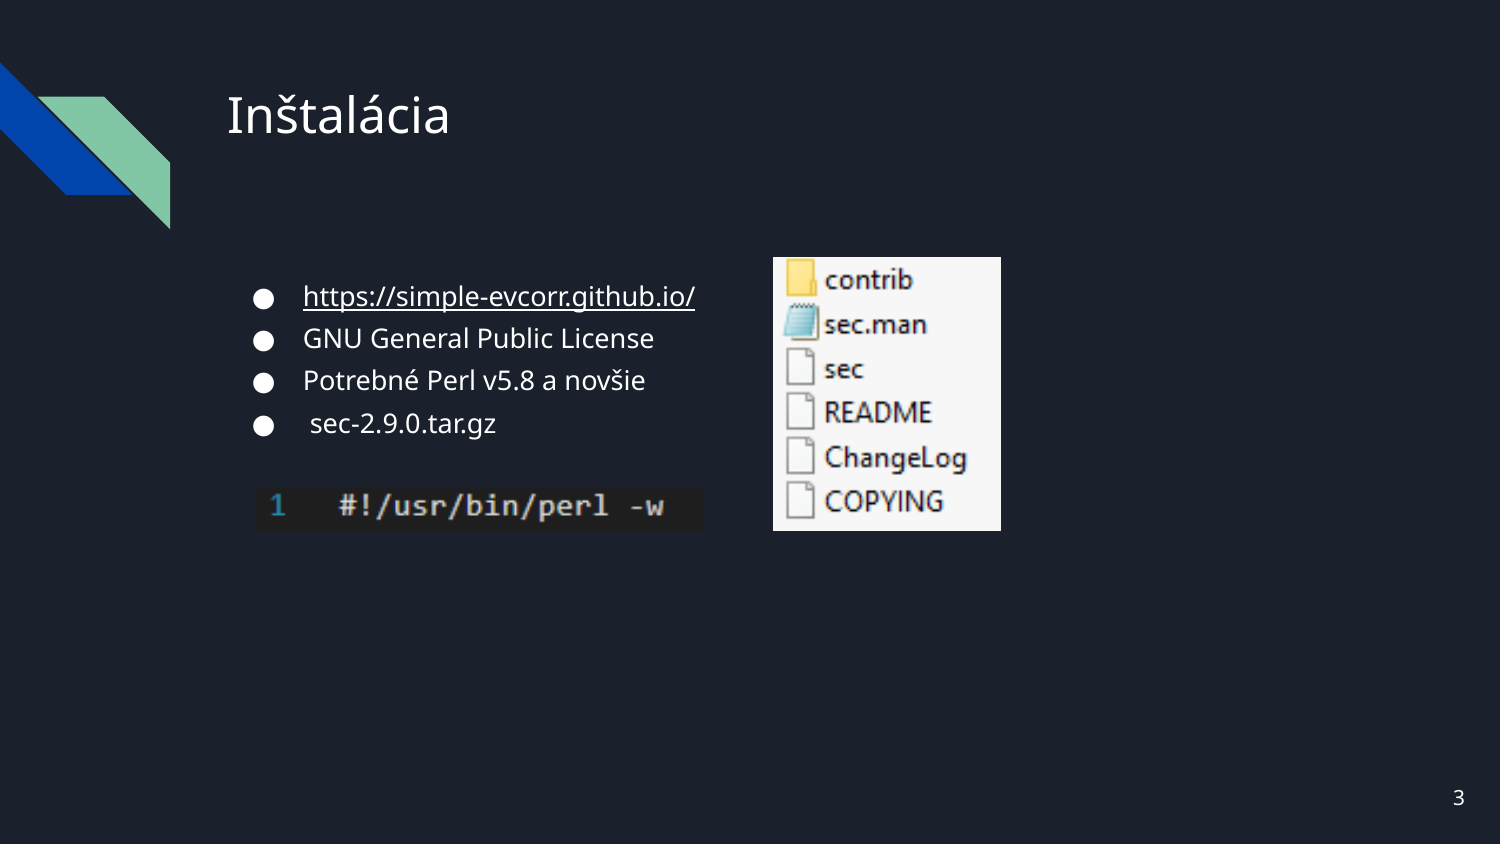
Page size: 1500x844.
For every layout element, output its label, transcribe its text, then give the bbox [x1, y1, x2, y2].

slide_number 3 [1389, 764, 1480, 830]
title Inštalácia [212, 64, 1368, 215]
list https://simple-evcorr.github.io/ GNU General Public License Potrebné Perl v5.8 a novšie sec-2.9.0.tar.gz [212, 257, 1368, 735]
picture [256, 488, 704, 531]
picture [773, 256, 1001, 532]
